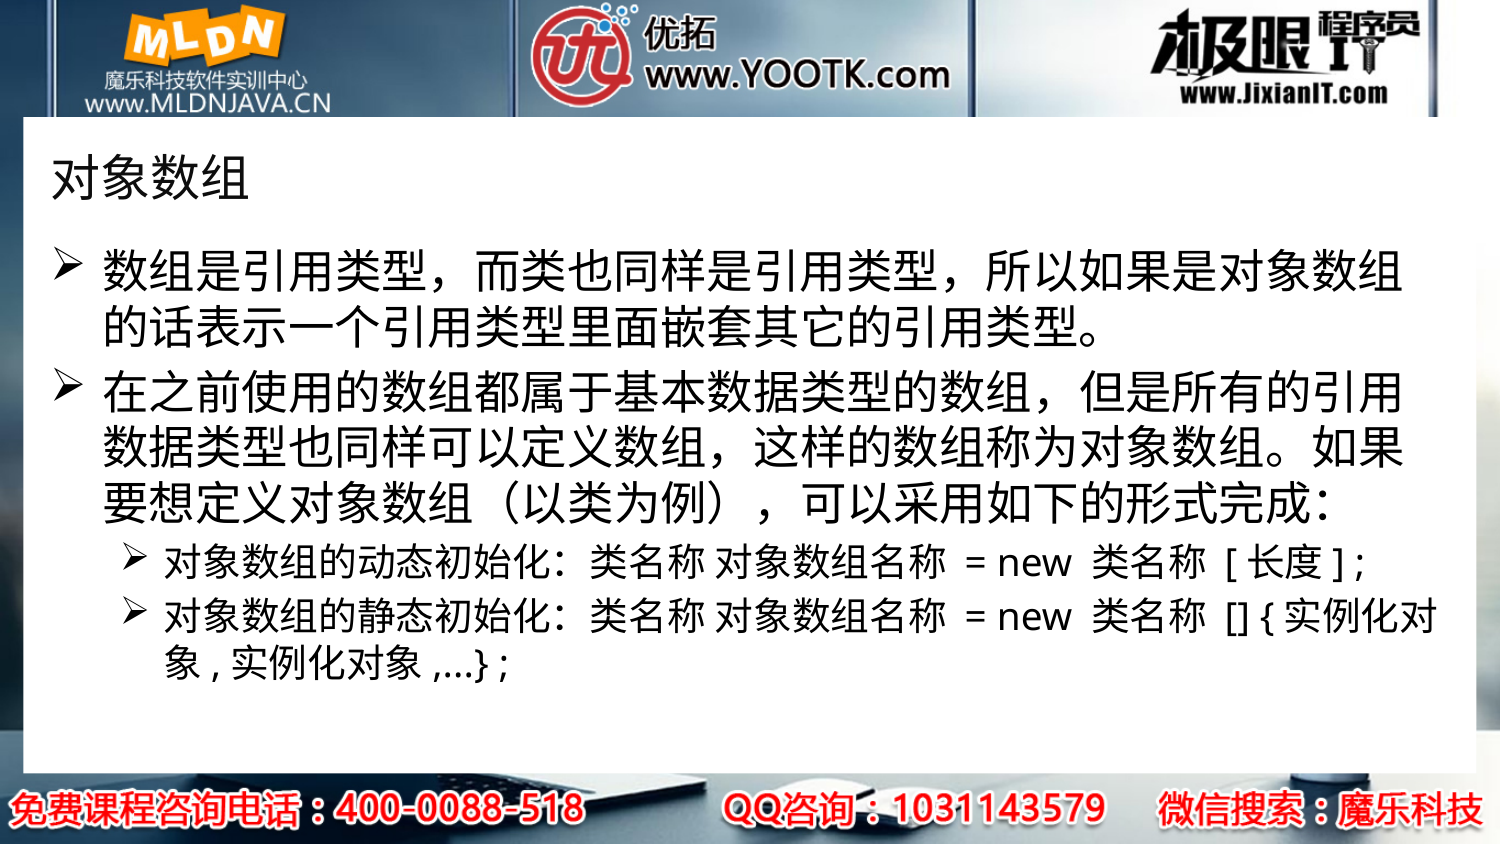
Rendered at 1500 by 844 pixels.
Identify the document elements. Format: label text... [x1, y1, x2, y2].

picture [0, 0, 1500, 844]
title 对象数组 [34, 128, 1466, 225]
list 数组是引用类型，而类也同样是引用类型，所以如果是对象数组的话表示一个引用类型里面嵌套其它的引用类型。 在之前使用的数组都属于基本数据类型的数组，但是所有的引用数据类型也同样可以定义数组，这样的数组称为对象数组。如果要想定义对象数组（以类为例），可以采用如下的形式完成： 对象数组的动态初始化：类名称 对象数组名称 = new 类名称 [长度] ; 对象数组的静态初始化：类名称 对象数组名称 = new 类名称 [] {实例化对象,实例化对象,...} ; [35, 234, 1465, 762]
